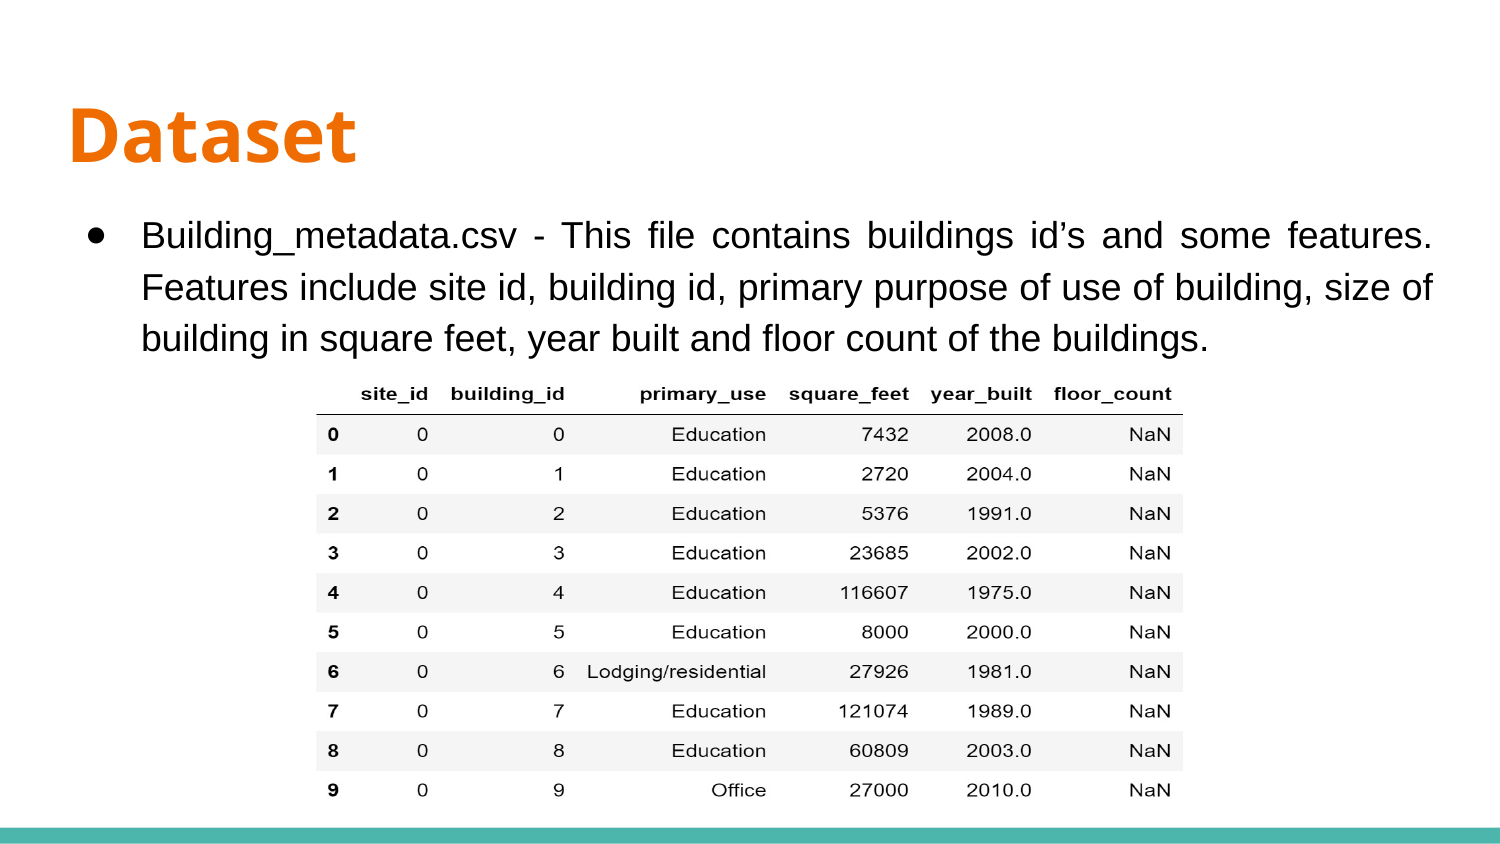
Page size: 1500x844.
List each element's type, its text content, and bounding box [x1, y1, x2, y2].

picture [315, 377, 1185, 806]
title Dataset [51, 72, 1449, 189]
list Building_metadata.csv - This file contains buildings id’s and some features. Features include site id, building id, primary purpose of use of building, size of building in square feet, year built and floor count of the buildings. [51, 189, 1449, 731]
